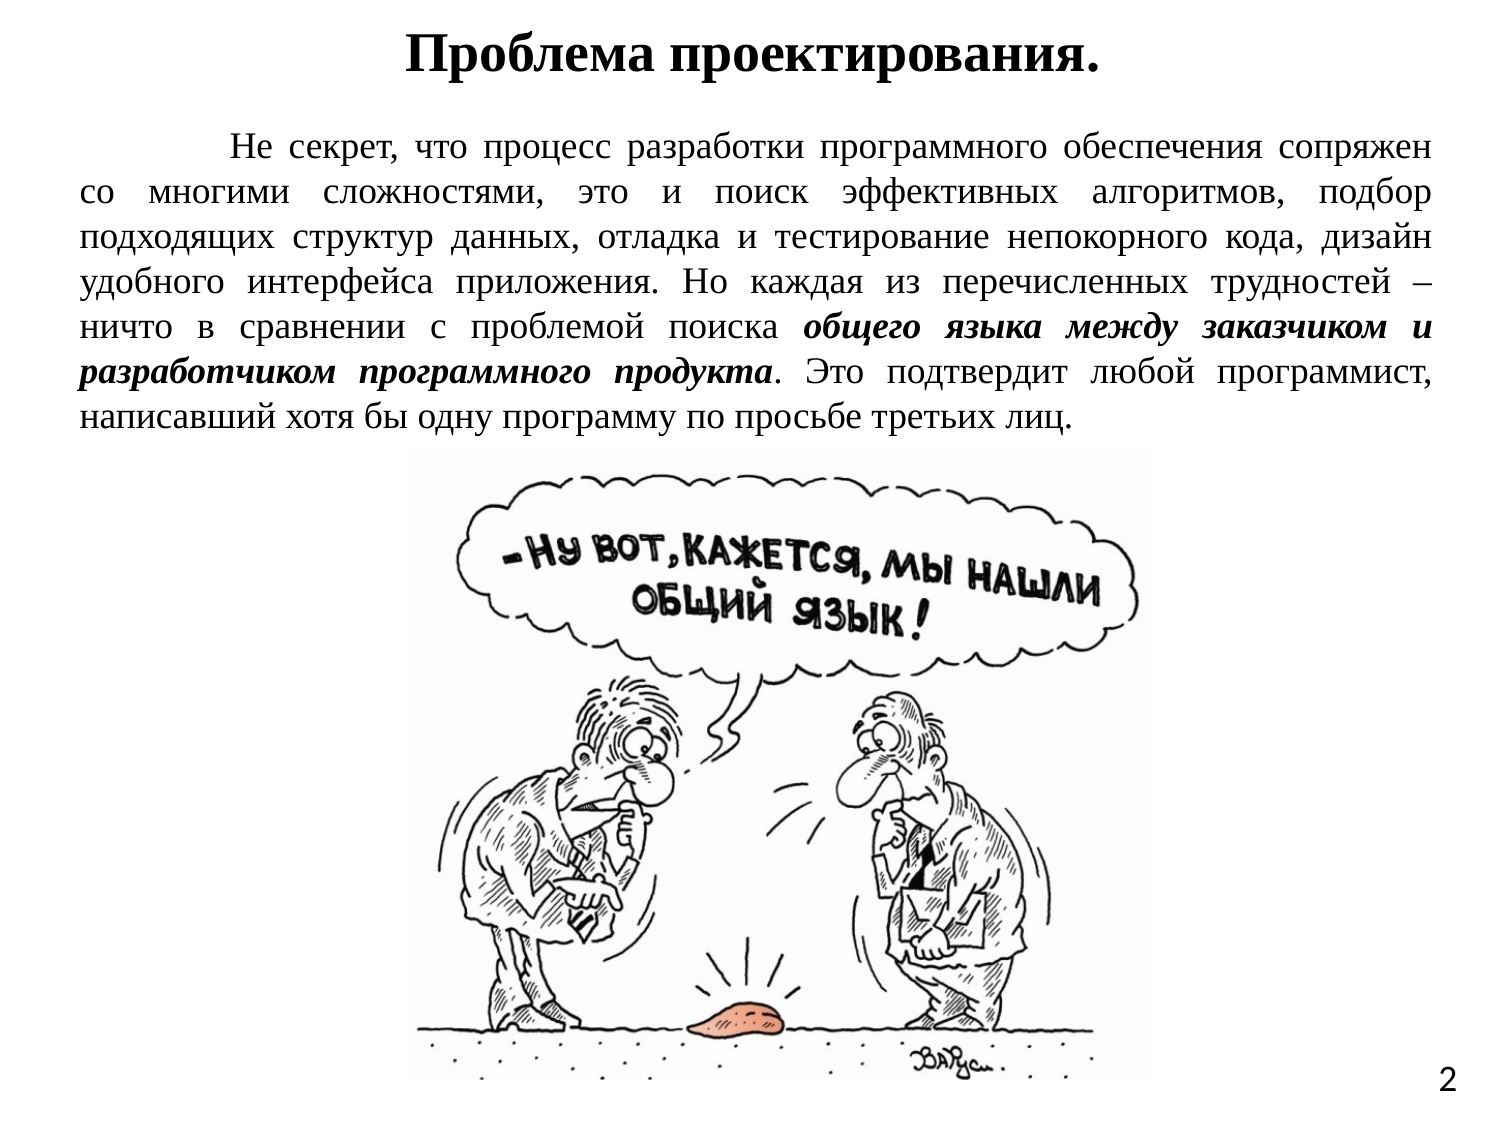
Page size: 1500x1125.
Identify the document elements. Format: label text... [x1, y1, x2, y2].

text_box Не секрет, что процесс разработки программного обеспечения сопряжен со многими сложностями, это и поиск эффективных алгоритмов, подбор подходящих структур данных, отладка и тестирование непокорного кода, дизайн удобного интерфейса приложения. Но каждая из перечисленных трудностей – ничто в сравнении с проблемой поиска общего языка между заказчиком и разработчиком программного продукта. Это подтвердит любой программист, написавший хотя бы одну программу по просьбе третьих лиц. [64, 113, 1448, 444]
picture [407, 448, 1152, 1081]
text_box 2 [1423, 1046, 1473, 1107]
title Проблема проектирования. [32, 7, 1473, 90]
